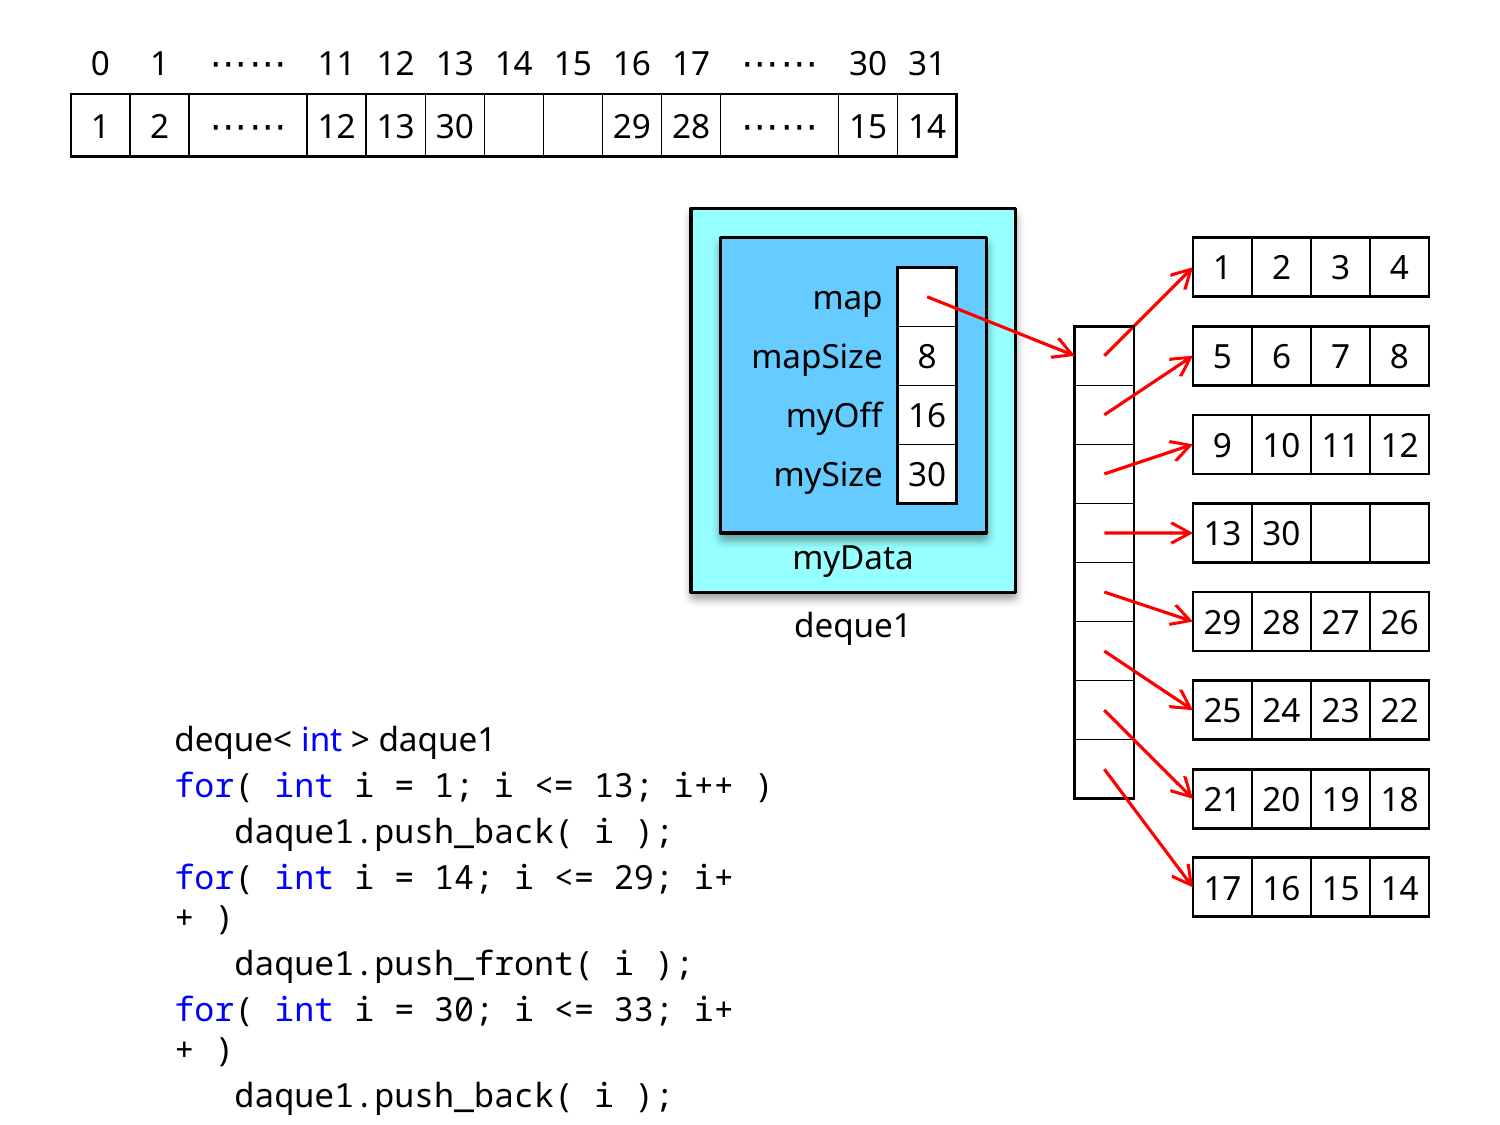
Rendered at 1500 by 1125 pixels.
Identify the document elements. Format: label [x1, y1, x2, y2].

table_cell [898, 95, 955, 155]
table_header [1253, 771, 1310, 827]
table_header [1312, 328, 1369, 384]
table_cell [190, 95, 306, 155]
table_header [1194, 239, 1251, 295]
table_header [899, 269, 955, 326]
table_header [1194, 682, 1251, 738]
table_header [71, 31, 957, 93]
table_header [720, 267, 896, 326]
text_box [1104, 650, 1193, 711]
table_header [1371, 593, 1428, 650]
table_header [1312, 771, 1369, 827]
text_box [1104, 440, 1193, 475]
table_cell [485, 95, 543, 155]
text_box [1104, 591, 1193, 626]
table_cell [839, 95, 897, 155]
table_cell [1076, 563, 1133, 621]
text_box [1104, 710, 1193, 799]
table_header [1312, 239, 1369, 295]
table_cell [899, 445, 955, 502]
table_cell [721, 95, 838, 155]
table_cell [720, 326, 896, 503]
table_header [1253, 859, 1310, 915]
table_cell [662, 95, 720, 155]
table_header [1371, 239, 1428, 295]
table_cell [72, 95, 129, 155]
table_header [1312, 593, 1369, 650]
table_header [1253, 593, 1310, 650]
table_cell [1076, 445, 1133, 503]
table_header [1194, 593, 1251, 650]
table_header [1312, 416, 1369, 473]
table_header [1371, 682, 1428, 738]
table_cell [1076, 504, 1133, 562]
table_header [1253, 416, 1310, 473]
table_header [1076, 328, 1133, 385]
table_cell [899, 327, 955, 385]
table_header [1371, 859, 1428, 915]
table_header [1253, 682, 1310, 738]
table_header [1312, 859, 1369, 915]
text_box [1104, 355, 1193, 415]
table_cell [308, 95, 365, 155]
table_header [1194, 416, 1251, 473]
table_cell [426, 95, 484, 155]
table_cell [131, 95, 188, 155]
table_header [1253, 328, 1310, 384]
table_header [1371, 328, 1428, 384]
table_header [1371, 505, 1428, 561]
table_header [1371, 771, 1428, 827]
table_cell [1076, 622, 1133, 680]
text_box [1104, 769, 1193, 888]
table_header [1194, 328, 1251, 384]
table_cell [603, 95, 661, 155]
text_box [1135, 267, 1192, 326]
table_cell [1076, 740, 1133, 797]
text_box [1104, 521, 1193, 545]
table_cell [367, 95, 425, 155]
table_header [1194, 505, 1251, 561]
table_cell [1076, 386, 1133, 444]
table_header [1312, 682, 1369, 738]
table_cell [544, 95, 602, 155]
table_header [1194, 859, 1251, 915]
table_header [1312, 505, 1369, 561]
table_header [1253, 239, 1310, 295]
table_header [1371, 416, 1428, 473]
table_cell [1076, 681, 1133, 739]
table_header [1194, 771, 1251, 827]
table_header [1253, 505, 1310, 561]
list [159, 710, 809, 1065]
table_cell [899, 386, 955, 444]
text_box [690, 208, 1075, 652]
